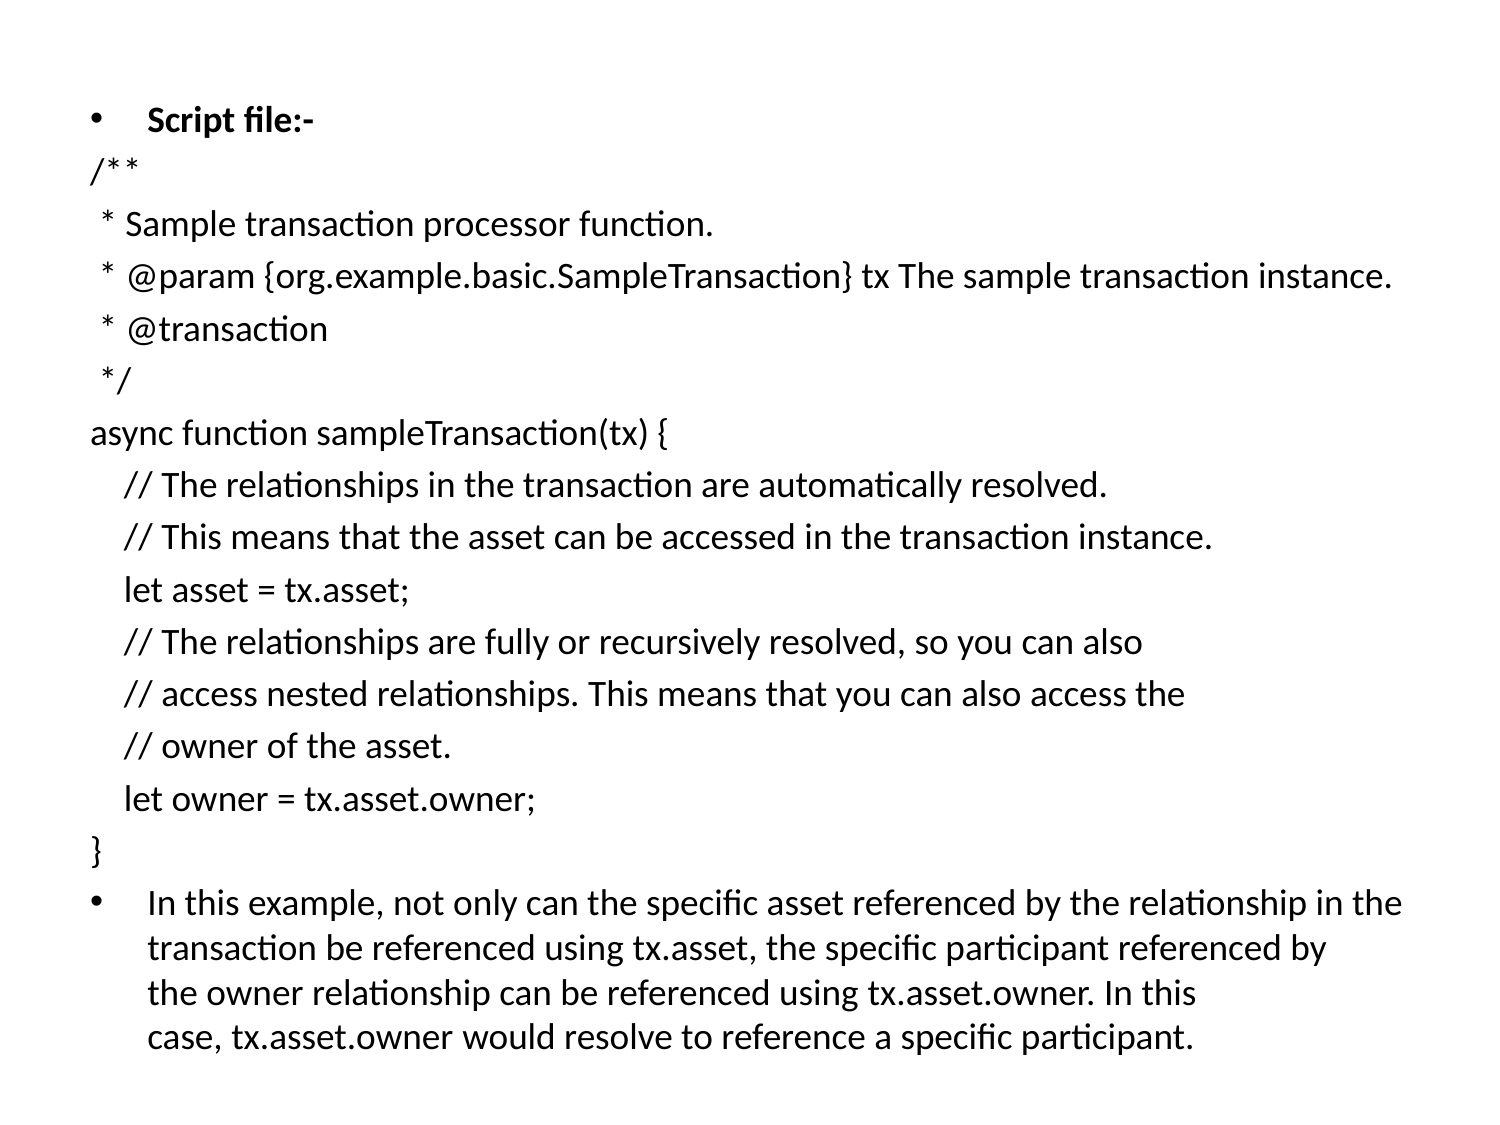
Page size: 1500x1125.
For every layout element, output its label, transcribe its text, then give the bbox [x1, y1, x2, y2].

list Script file:- /** * Sample transaction processor function. * @param {org.example.basic.SampleTransaction} tx The sample transaction instance. * @transaction */ async function sampleTransaction(tx) { // The relationships in the transaction are automatically resolved. // This means that the asset can be accessed in the transaction instance. let asset = tx.asset; // The relationships are fully or recursively resolved, so you can also // access nested relationships. This means that you can also access the // owner of the asset. let owner = tx.asset.owner; } In this example, not only can the specific asset referenced by the relationship in the transaction be referenced using tx.asset, the specific participant referenced by the owner relationship can be referenced using tx.asset.owner. In this case, tx.asset.owner would resolve to reference a specific participant. [75, 87, 1425, 1088]
